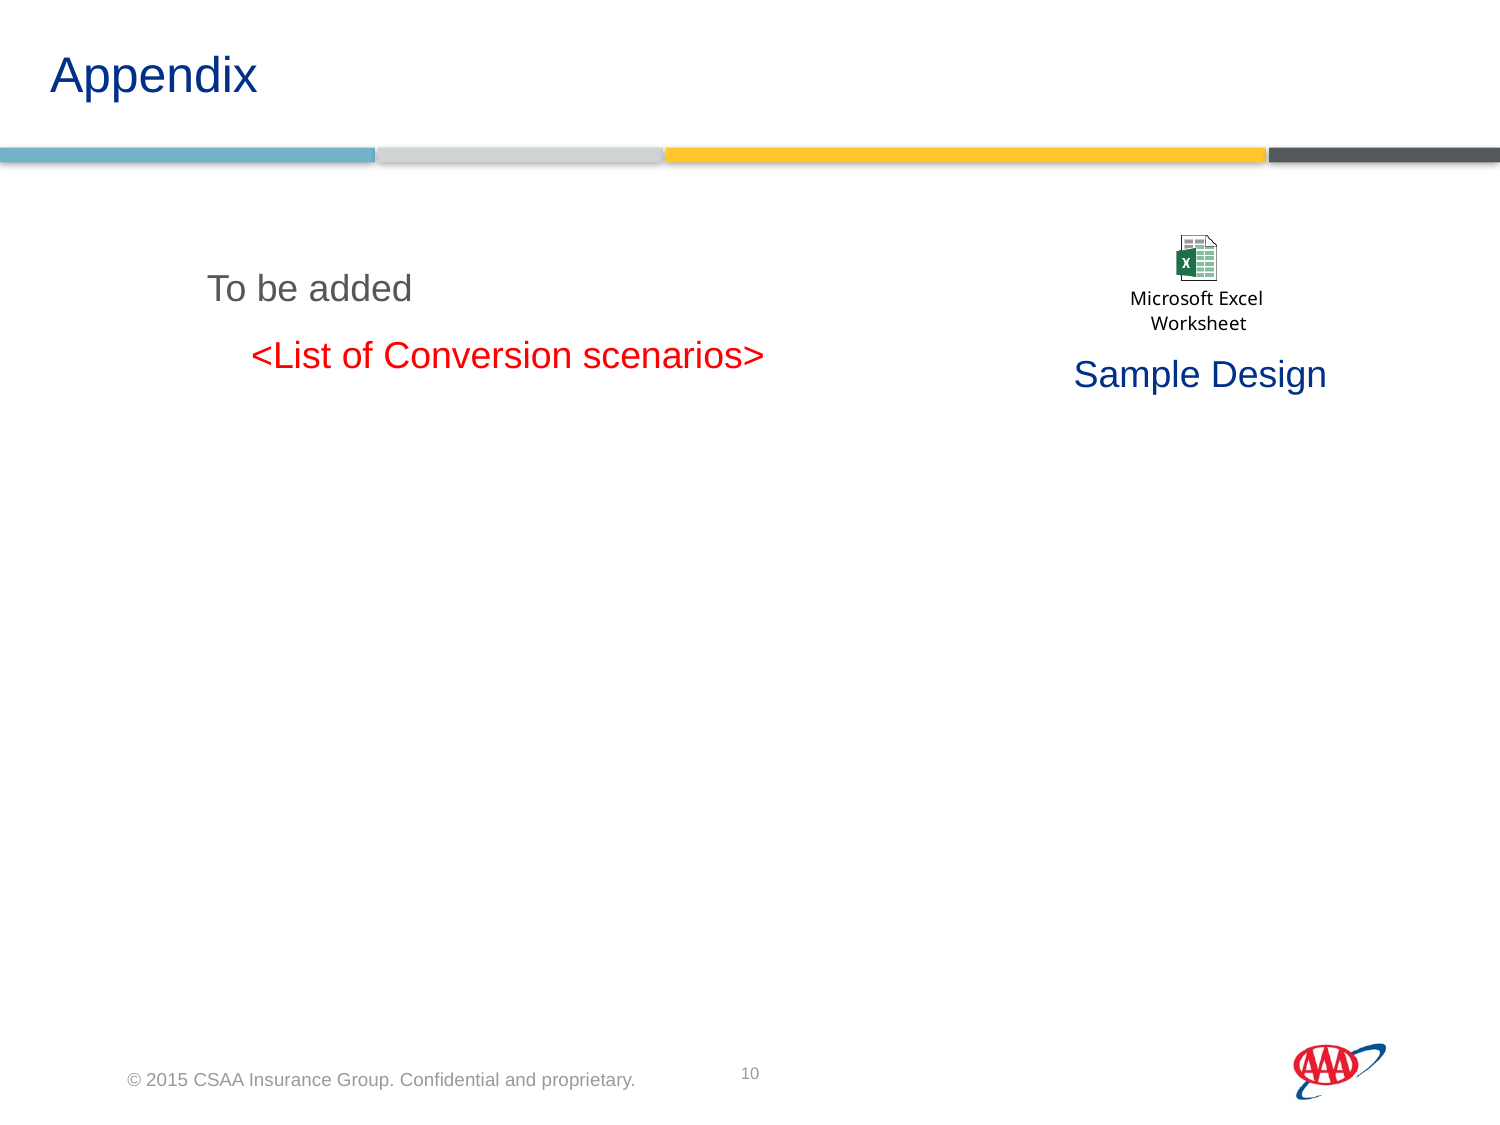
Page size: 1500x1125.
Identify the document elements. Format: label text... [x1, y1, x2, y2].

text_box Appendix [35, 31, 1413, 90]
text_box <List of Conversion scenarios> [235, 323, 386, 474]
text_box [59, 218, 1455, 476]
text_box To be added [191, 256, 342, 407]
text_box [1123, 232, 1275, 361]
text_box [983, 323, 1118, 474]
picture [1291, 1041, 1388, 1102]
text_box Sample Design [1058, 342, 1209, 493]
